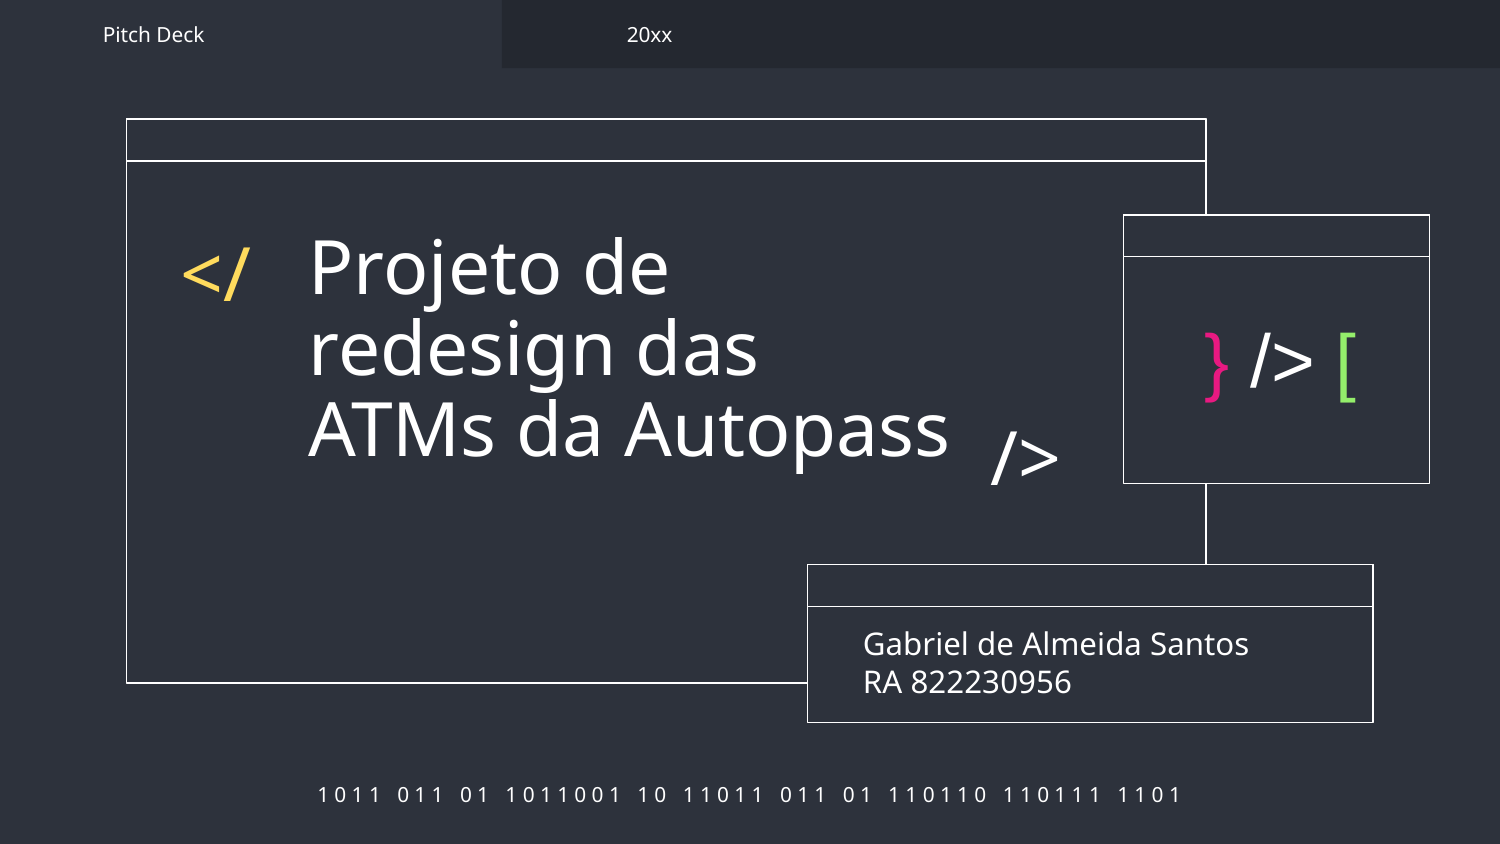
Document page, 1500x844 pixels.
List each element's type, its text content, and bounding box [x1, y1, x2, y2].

text_box Pitch Deck [87, 19, 416, 49]
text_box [126, 118, 1207, 684]
text_box 20xx [611, 19, 940, 49]
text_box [1123, 214, 1430, 484]
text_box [807, 564, 1374, 723]
